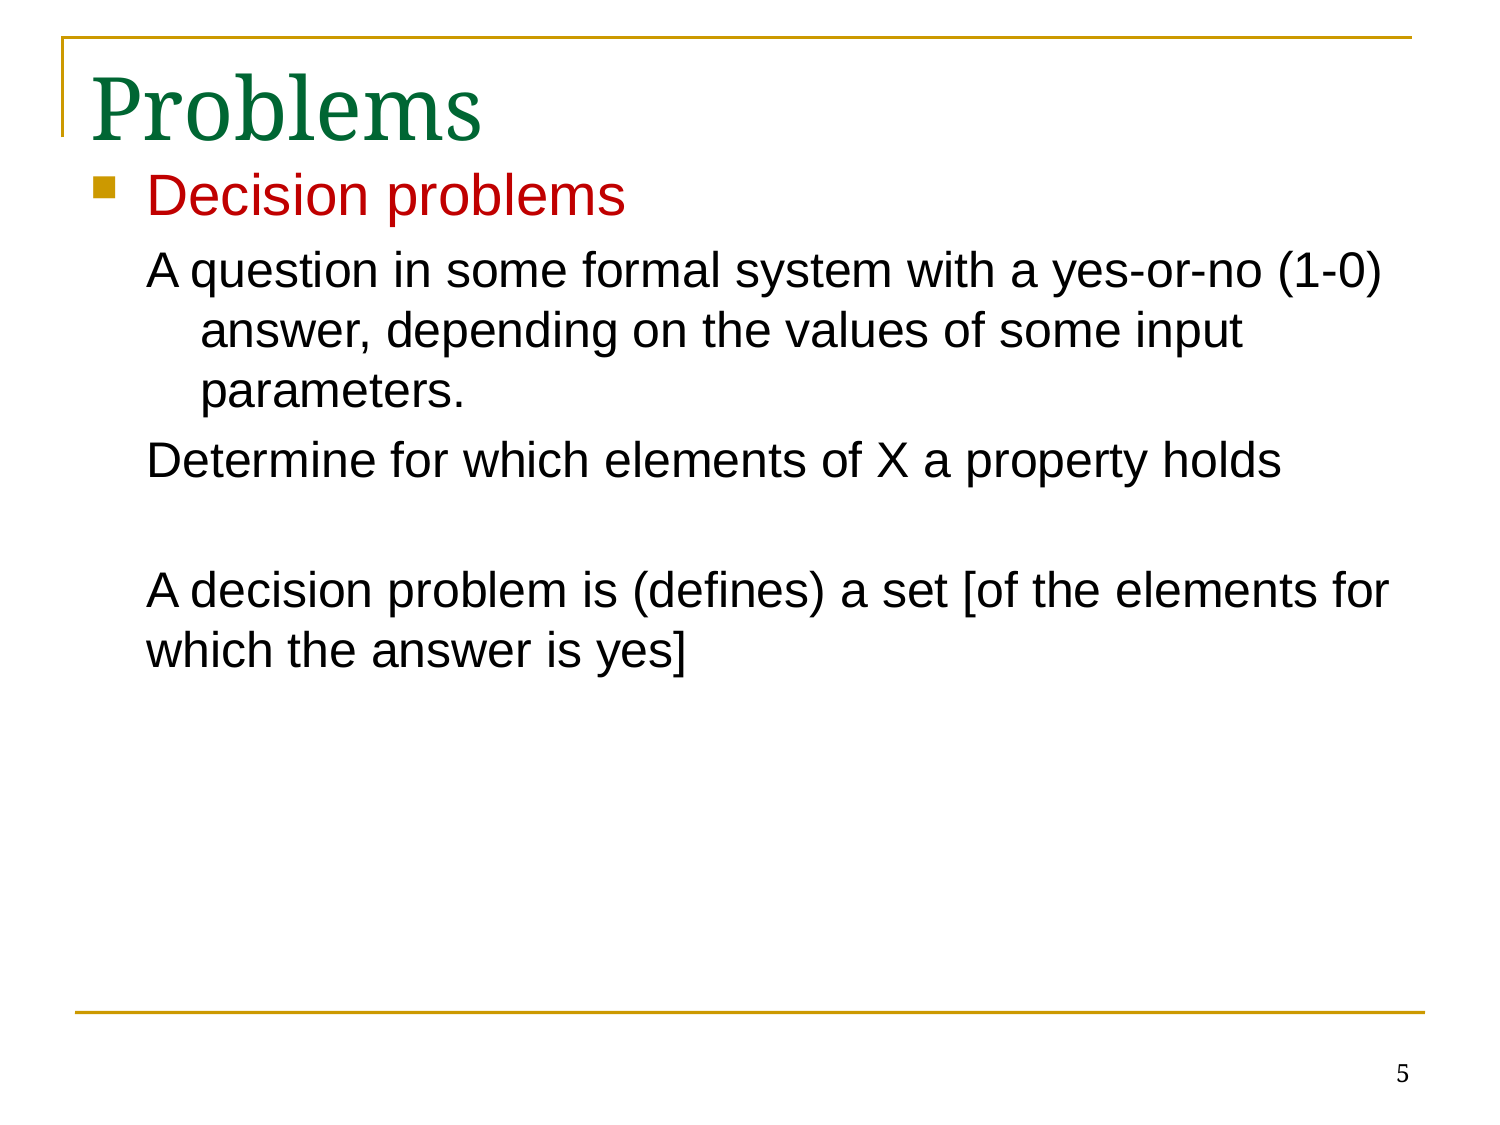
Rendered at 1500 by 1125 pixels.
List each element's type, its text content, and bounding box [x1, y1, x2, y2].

title Problems [74, 45, 1426, 149]
slide_number 5 [1074, 1023, 1426, 1100]
list Decision problems A question in some formal system with a yes-or-no (1-0) answer, depending on the values of some input parameters. Determine for which elements of X a property holds A decision problem is (defines) a set [of the elements for which the answer is yes] [74, 149, 1426, 894]
